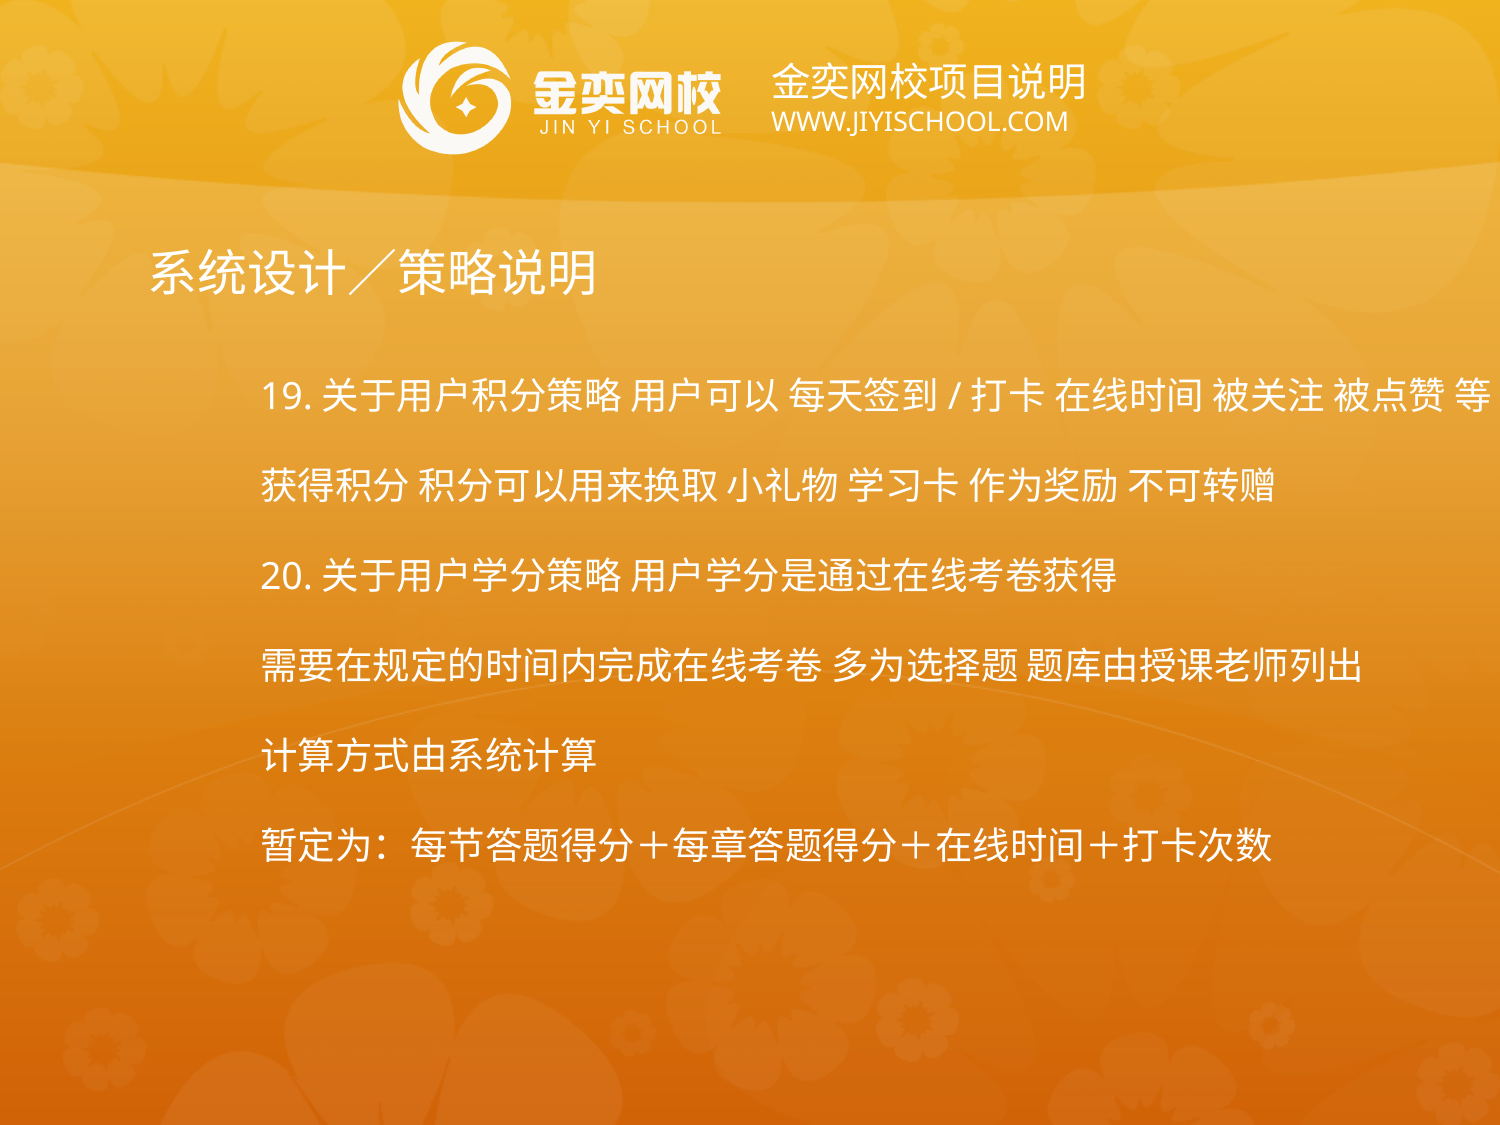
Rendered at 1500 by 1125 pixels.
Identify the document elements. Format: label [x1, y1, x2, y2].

picture [0, 0, 1500, 1125]
text_box [130, 234, 1472, 873]
text_box [395, 38, 1105, 156]
